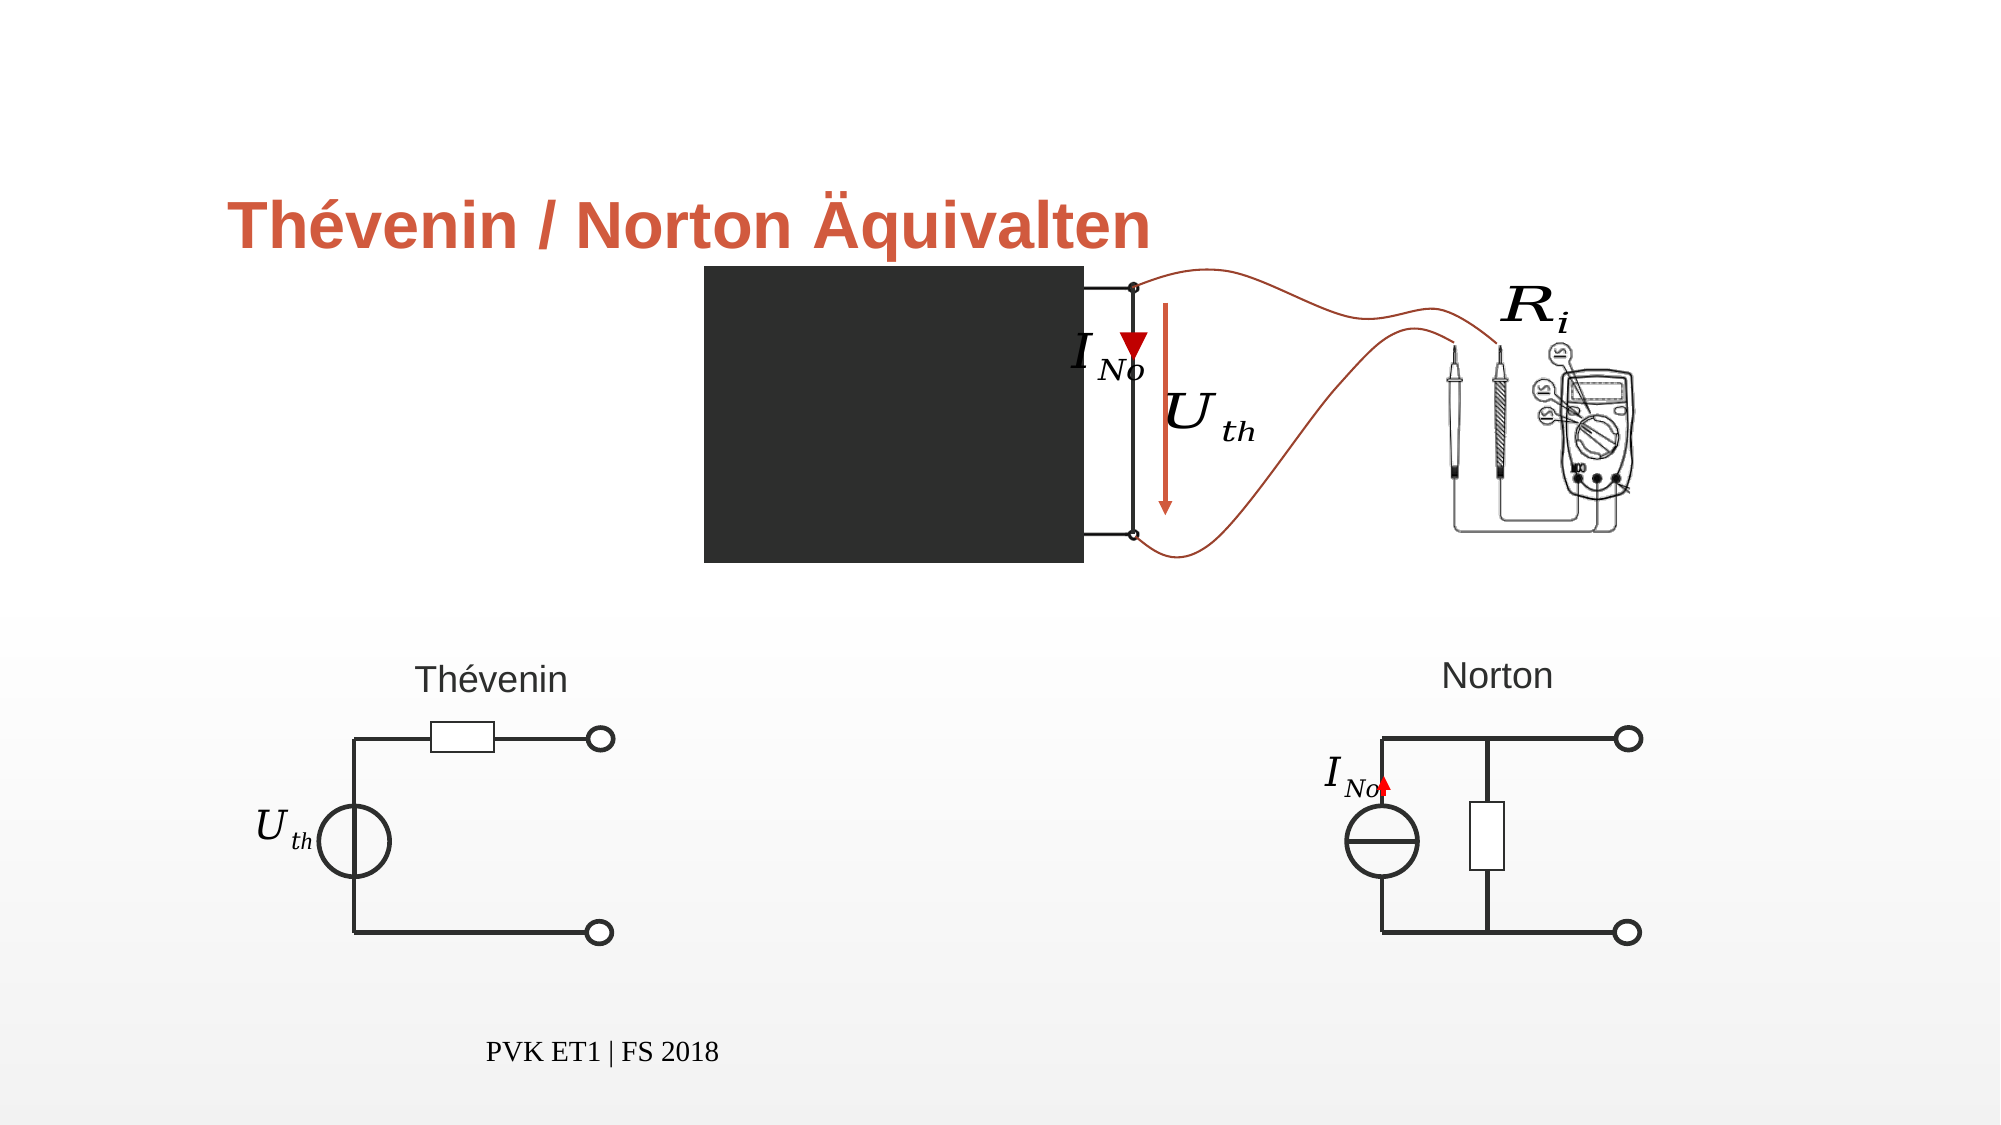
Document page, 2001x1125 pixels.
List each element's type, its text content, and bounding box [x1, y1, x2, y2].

text_box Norton [1426, 643, 1569, 704]
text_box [1322, 727, 1642, 944]
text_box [253, 727, 614, 944]
text_box Thévenin [399, 647, 583, 708]
picture [740, 248, 1166, 542]
title Thévenin / Norton Äquivalten [212, 82, 1788, 271]
text_box [430, 721, 495, 727]
text_box [704, 266, 1084, 563]
footer PVK ET1 | FS 2018 [99, 1031, 1106, 1069]
text_box [1140, 327, 1426, 559]
text_box [1166, 268, 1458, 329]
picture [1426, 315, 1693, 538]
